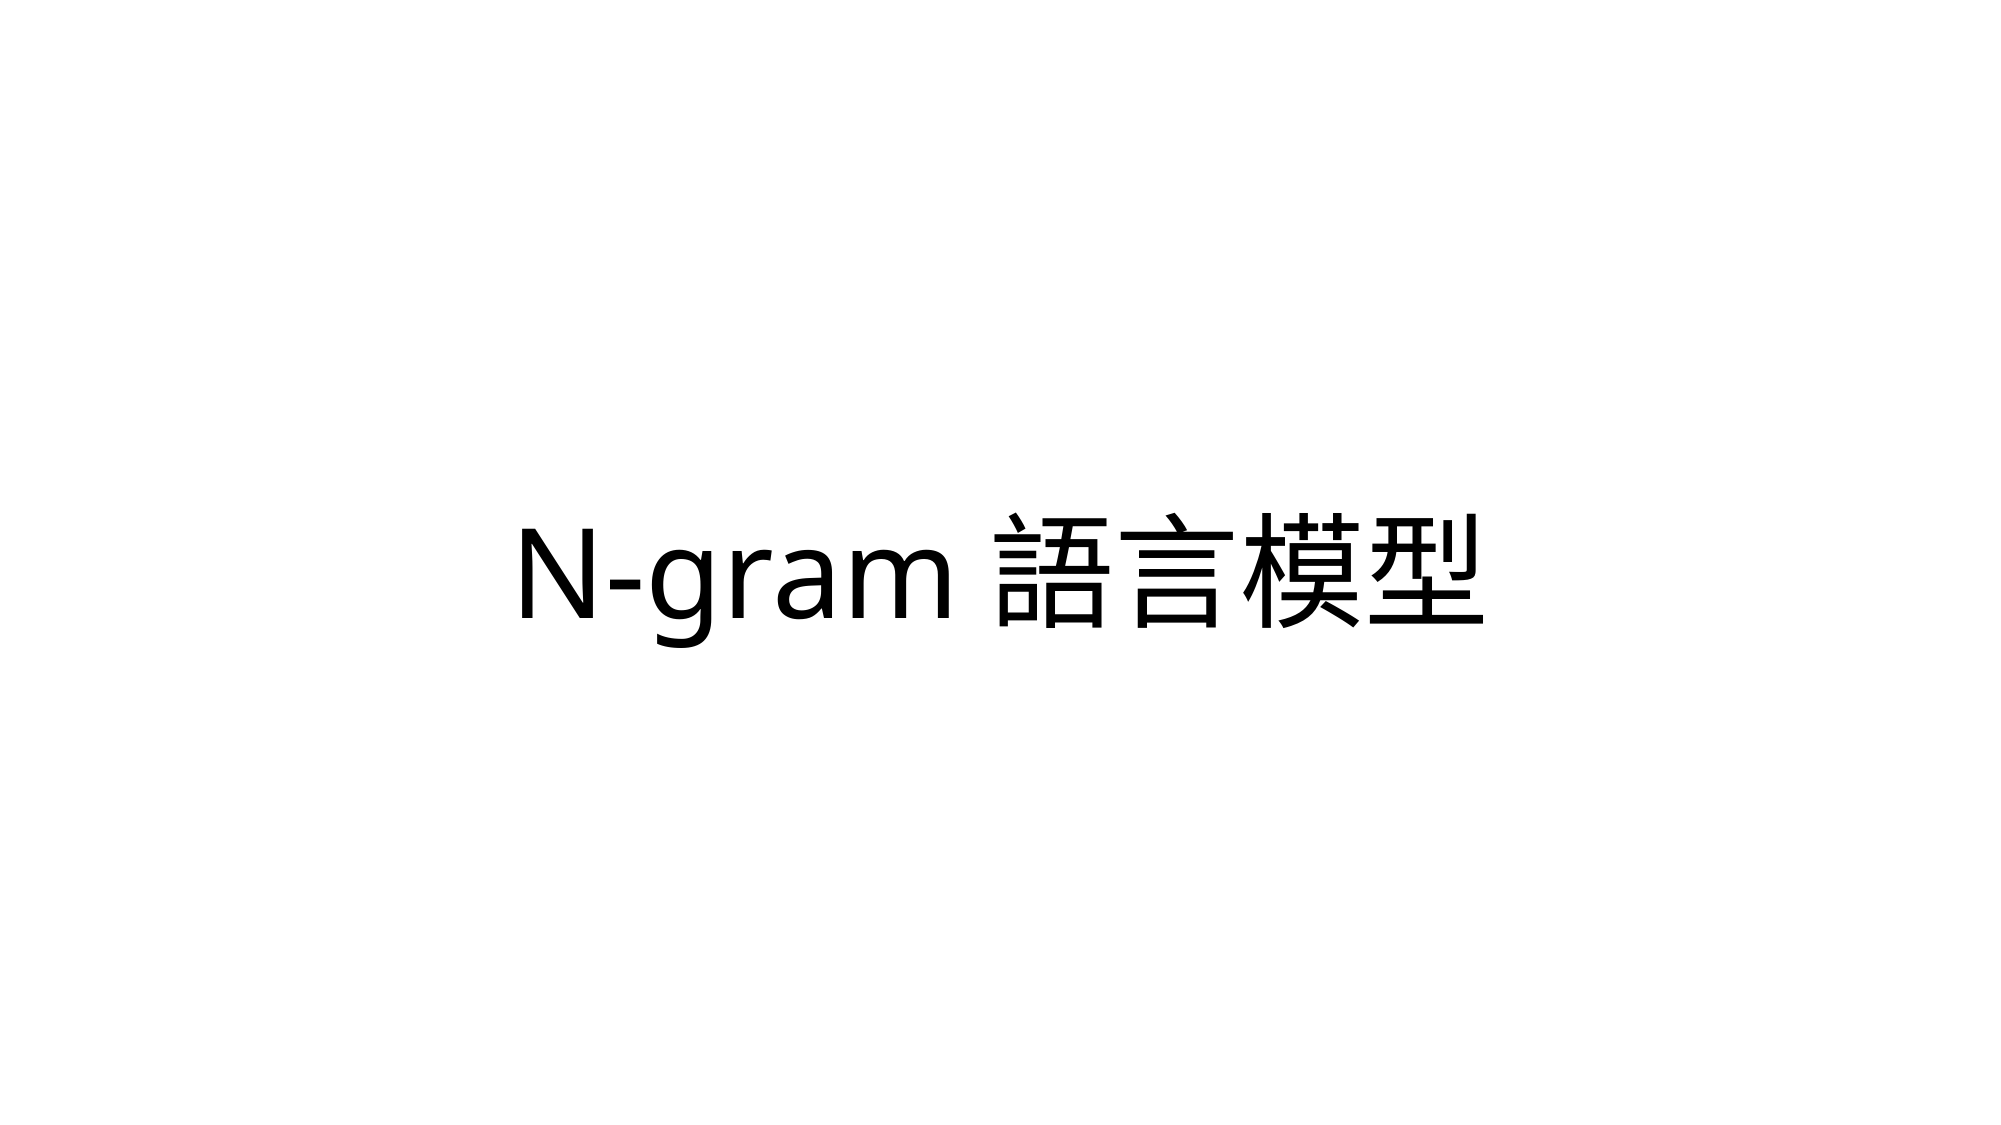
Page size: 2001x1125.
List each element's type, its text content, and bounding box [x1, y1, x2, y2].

title N-gram語言模型 [249, 444, 1750, 654]
